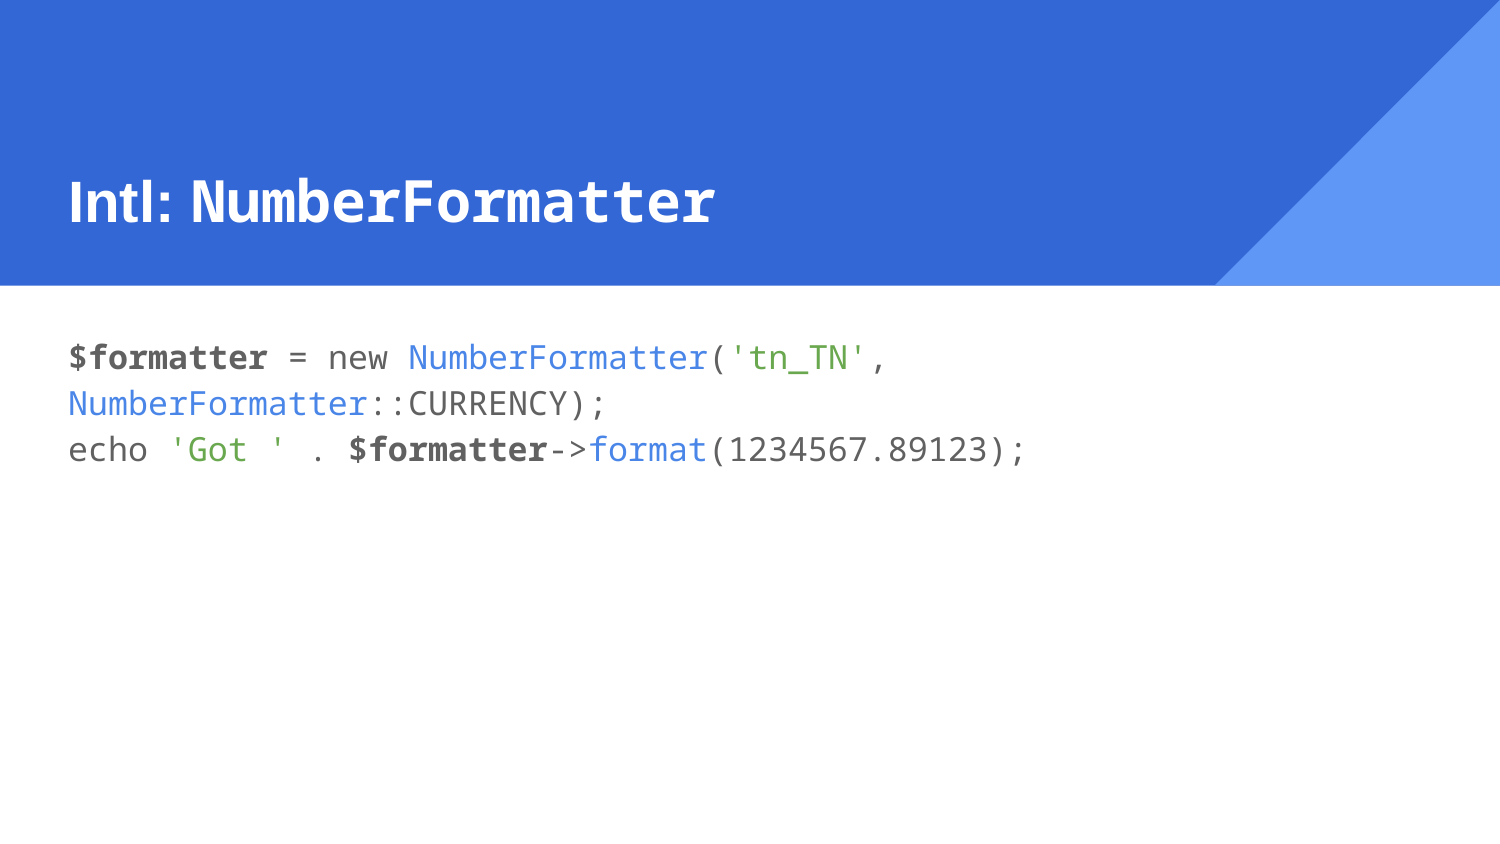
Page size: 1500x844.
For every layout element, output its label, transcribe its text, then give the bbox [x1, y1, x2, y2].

title Intl: NumberFormatter [53, 24, 914, 250]
list $formatter = new NumberFormatter('tn_TN', NumberFormatter::CURRENCY); echo 'Got ' . $formatter->format(1234567.89123); [53, 315, 1447, 759]
